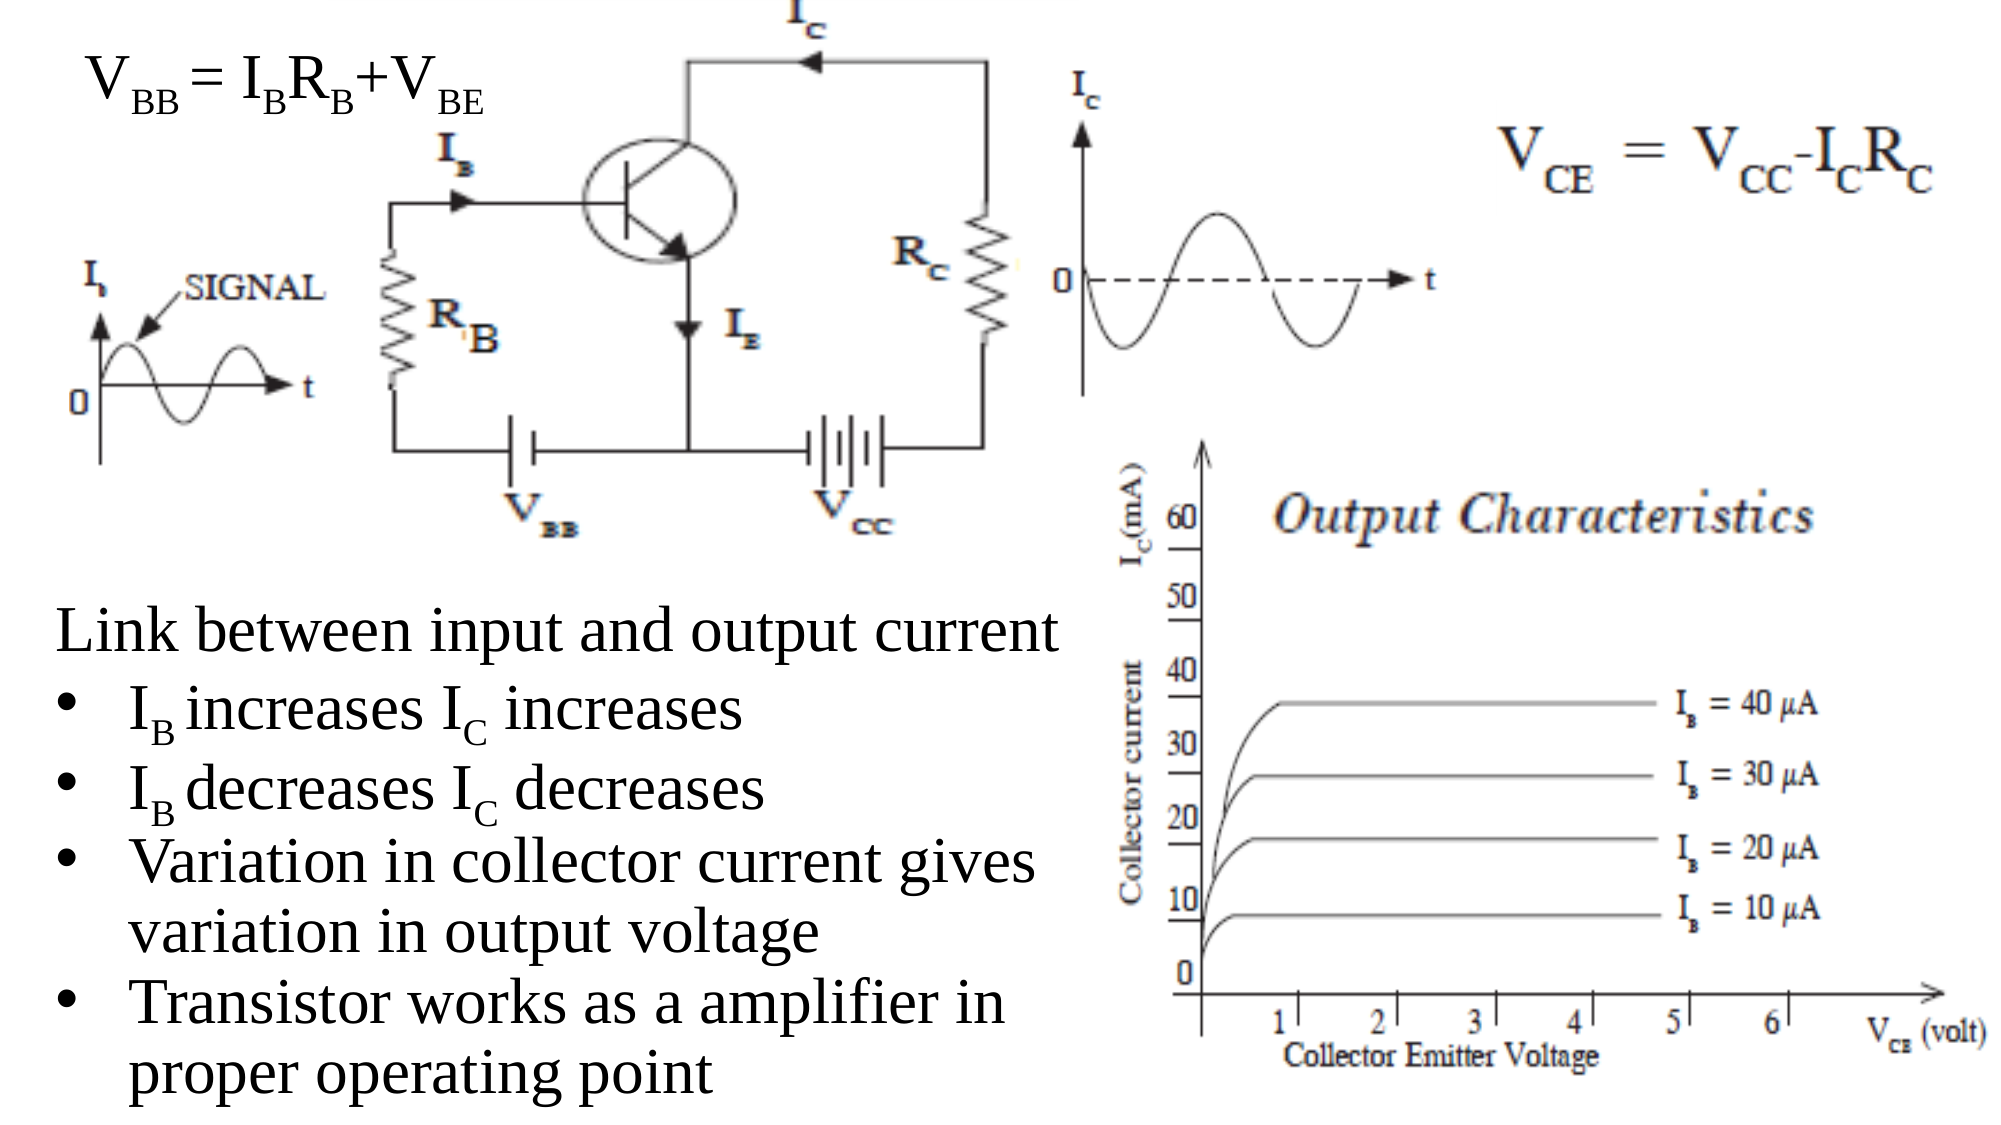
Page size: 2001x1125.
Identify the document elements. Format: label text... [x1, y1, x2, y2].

picture [1109, 423, 2000, 1092]
picture [69, 0, 1453, 548]
text_box Link between input and output current IB increases IC increases IB decreases IC decreases Variation in collector current gives variation in output voltage Transistor works as a amplifier in proper operating point [40, 587, 1110, 1116]
text_box VBB = IBRB+VBE [69, 28, 328, 123]
picture [1495, 100, 1949, 216]
